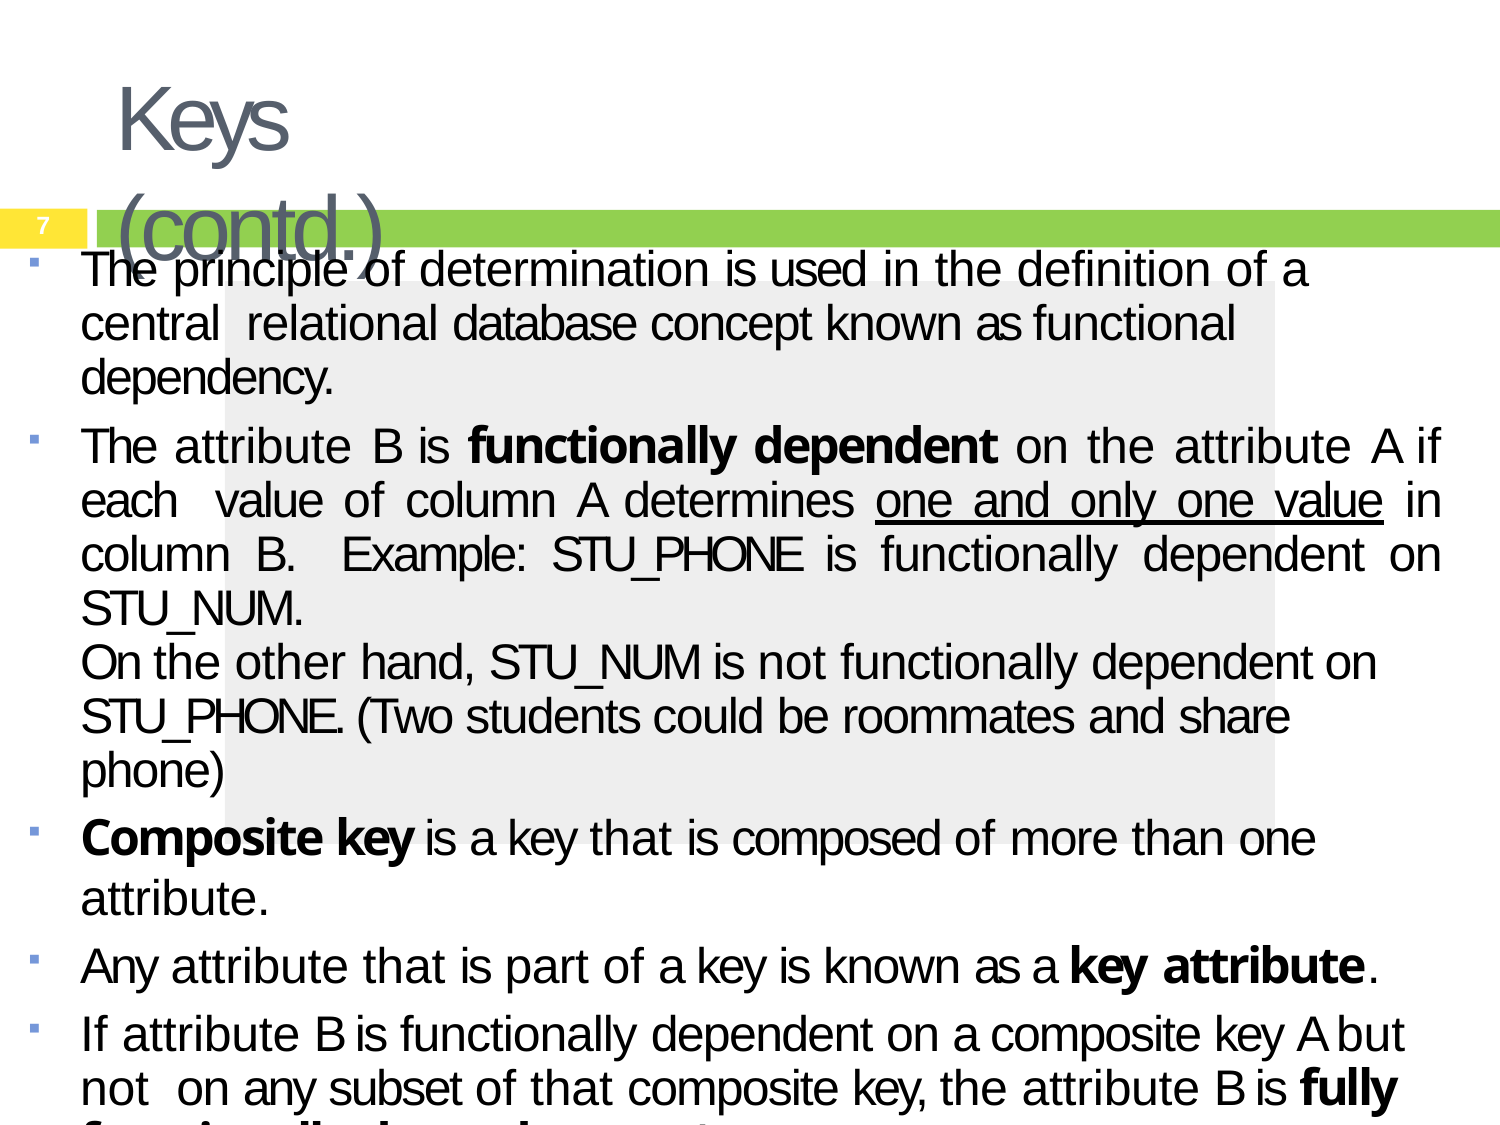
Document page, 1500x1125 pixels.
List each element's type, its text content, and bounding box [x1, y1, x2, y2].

text_box [96, 209, 113, 233]
text_box 7 [34, 207, 53, 240]
text_box [578, 209, 1500, 248]
text_box The principle of determination is used in the definition of a central relational database concept known as functional dependency. The attribute B is functionally dependent on the attribute A if each value of column A determines one and only one value in column B. Example: STU_PHONE is functionally dependent on STU_NUM. On the other hand, STU_NUM is not functionally dependent on STU_PHONE. (Two students could be roommates and share phone) Composite key is a key that is composed of more than one attribute. Any attribute that is part of a key is known as a key attribute. If attribute B is functionally dependent on a composite key A but not on any subset of that composite key, the attribute B is fully functionally dependent on A. For example, it is very likely that: STU_LNAME, STU_FNAME, STU_INIT, STU_PHONE → STU_HRS, STU_CLASS but NOT: STU_LNAME, STU_FNAME → STU_HRS, STU_CLASS [25, 233, 1470, 1125]
text_box [0, 208, 88, 249]
title Keys (contd.) [113, 56, 578, 233]
